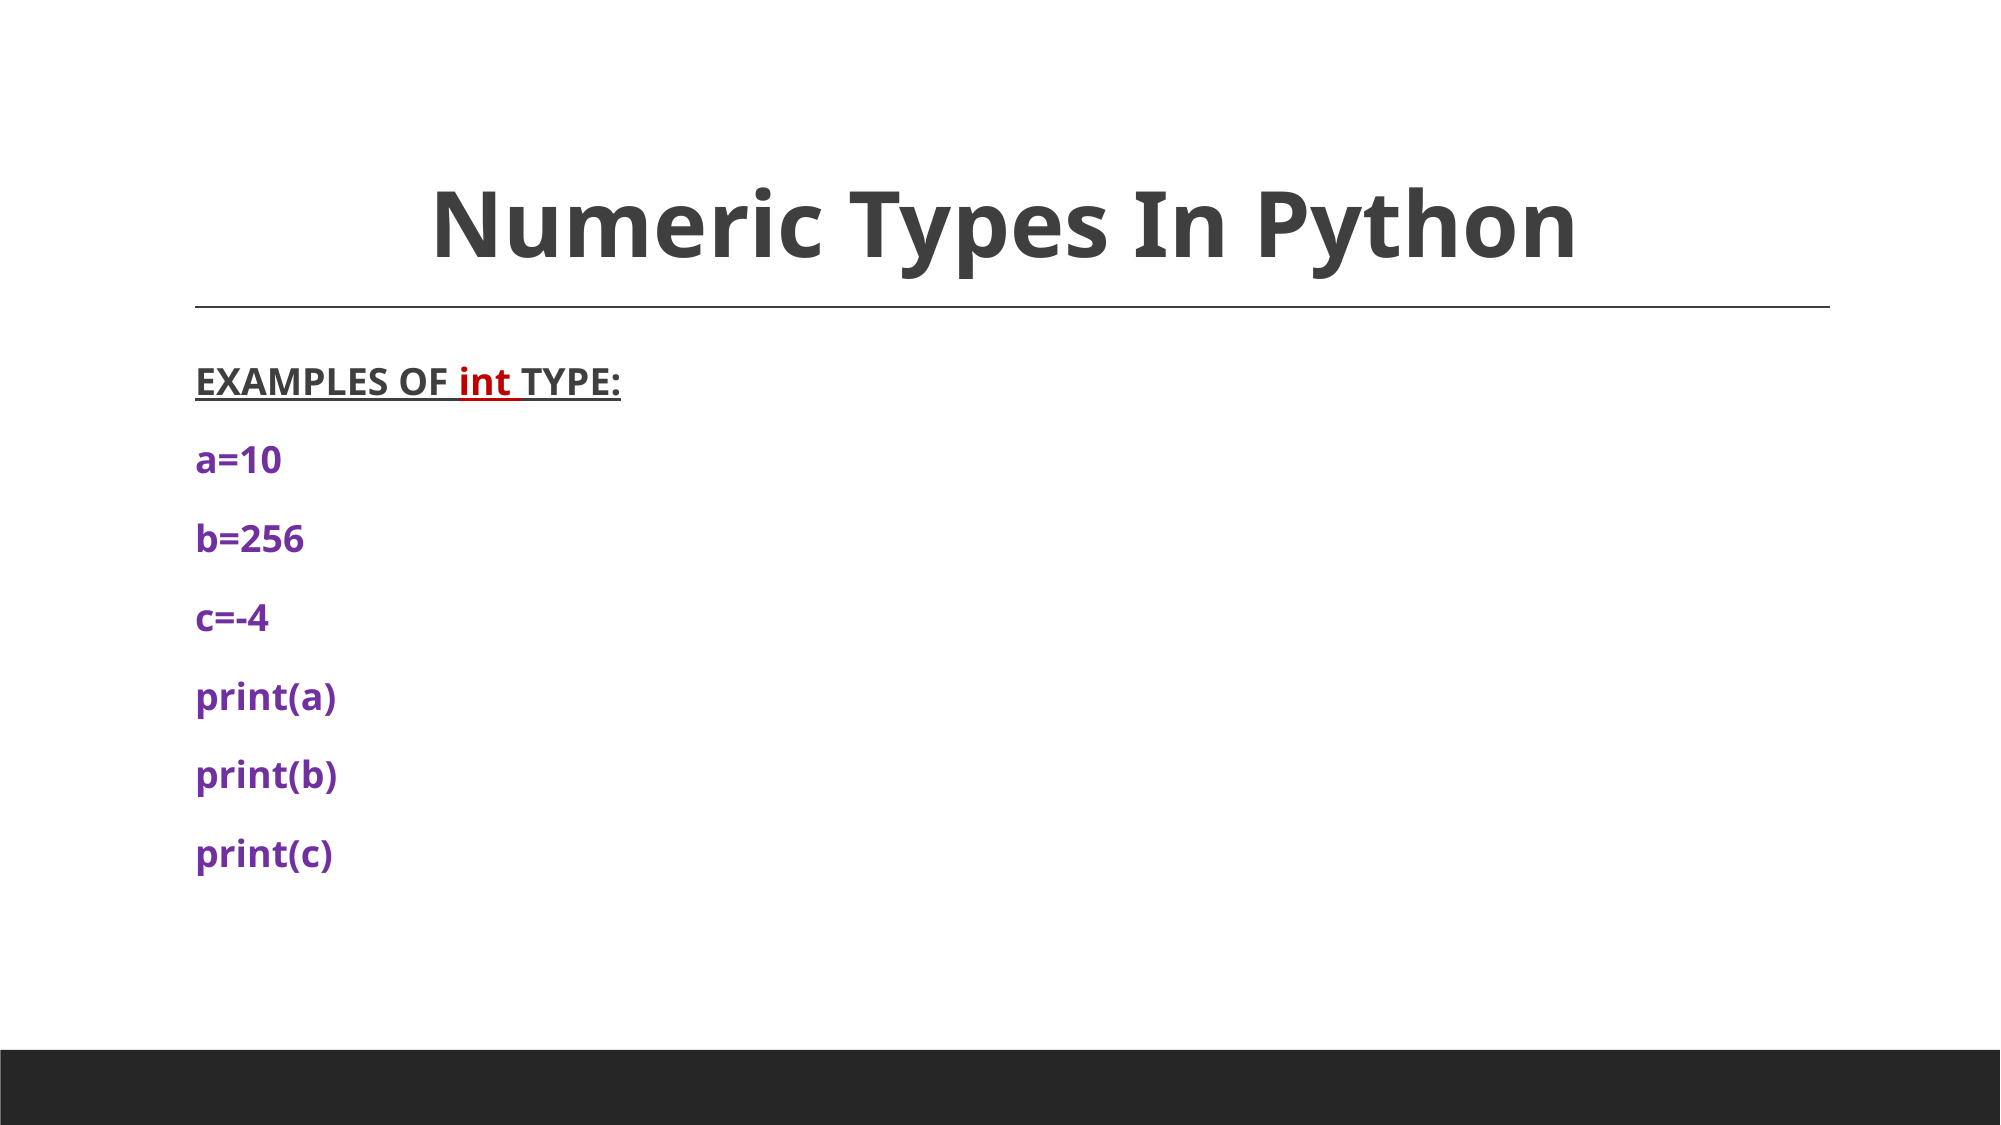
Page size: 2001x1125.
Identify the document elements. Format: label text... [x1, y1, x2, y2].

title Numeric Types In Python [180, 47, 1830, 285]
list EXAMPLES OF int TYPE: a=10 b=256 c=-4 print(a) print(b) print(c) [180, 345, 1830, 963]
